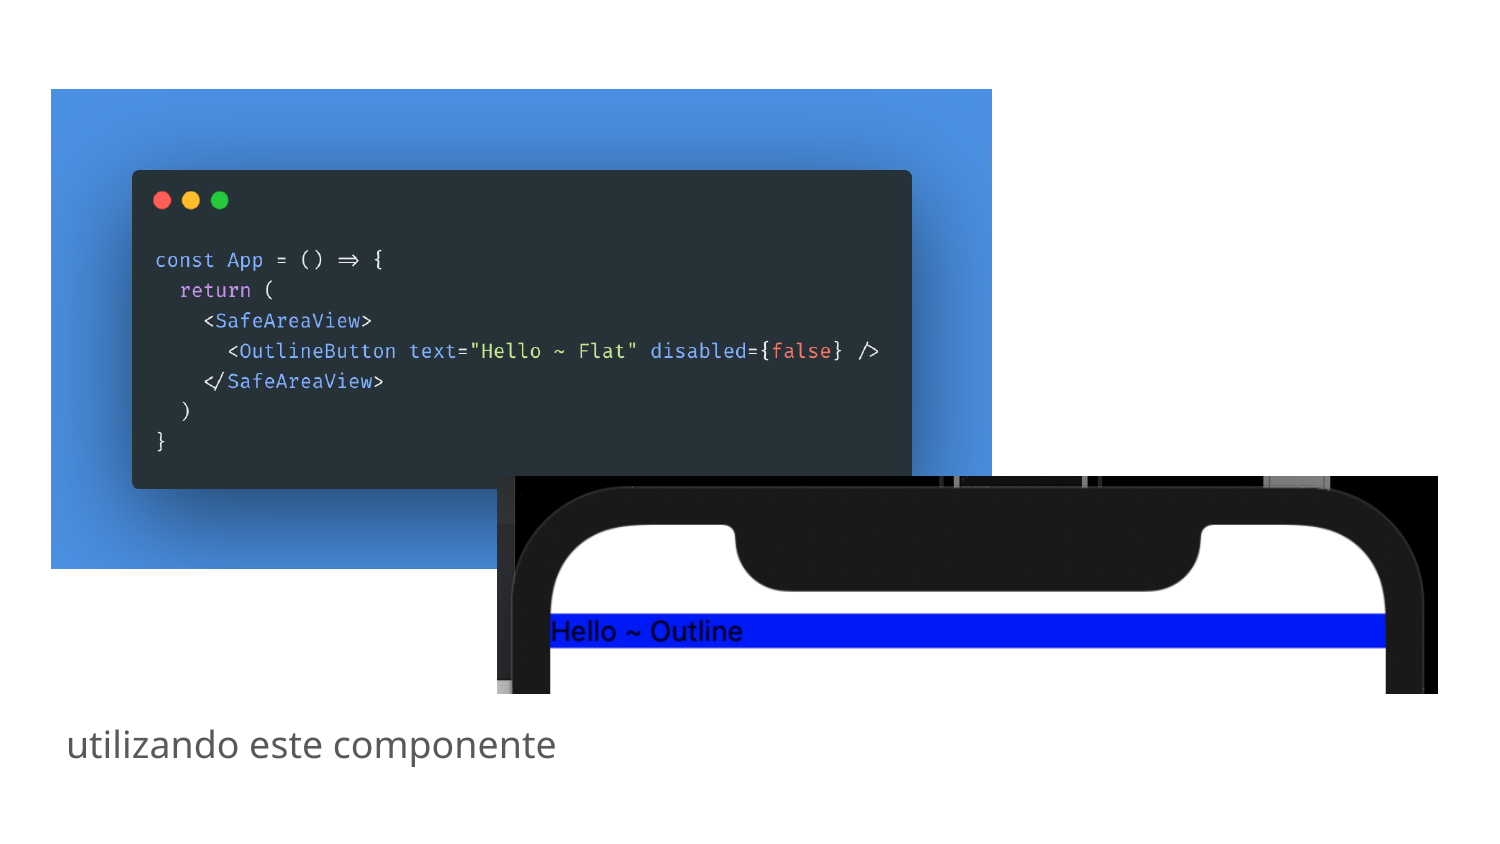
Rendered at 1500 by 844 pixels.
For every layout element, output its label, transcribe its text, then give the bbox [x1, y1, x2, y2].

list utilizando este componente [51, 694, 1036, 794]
picture [50, 88, 1439, 695]
